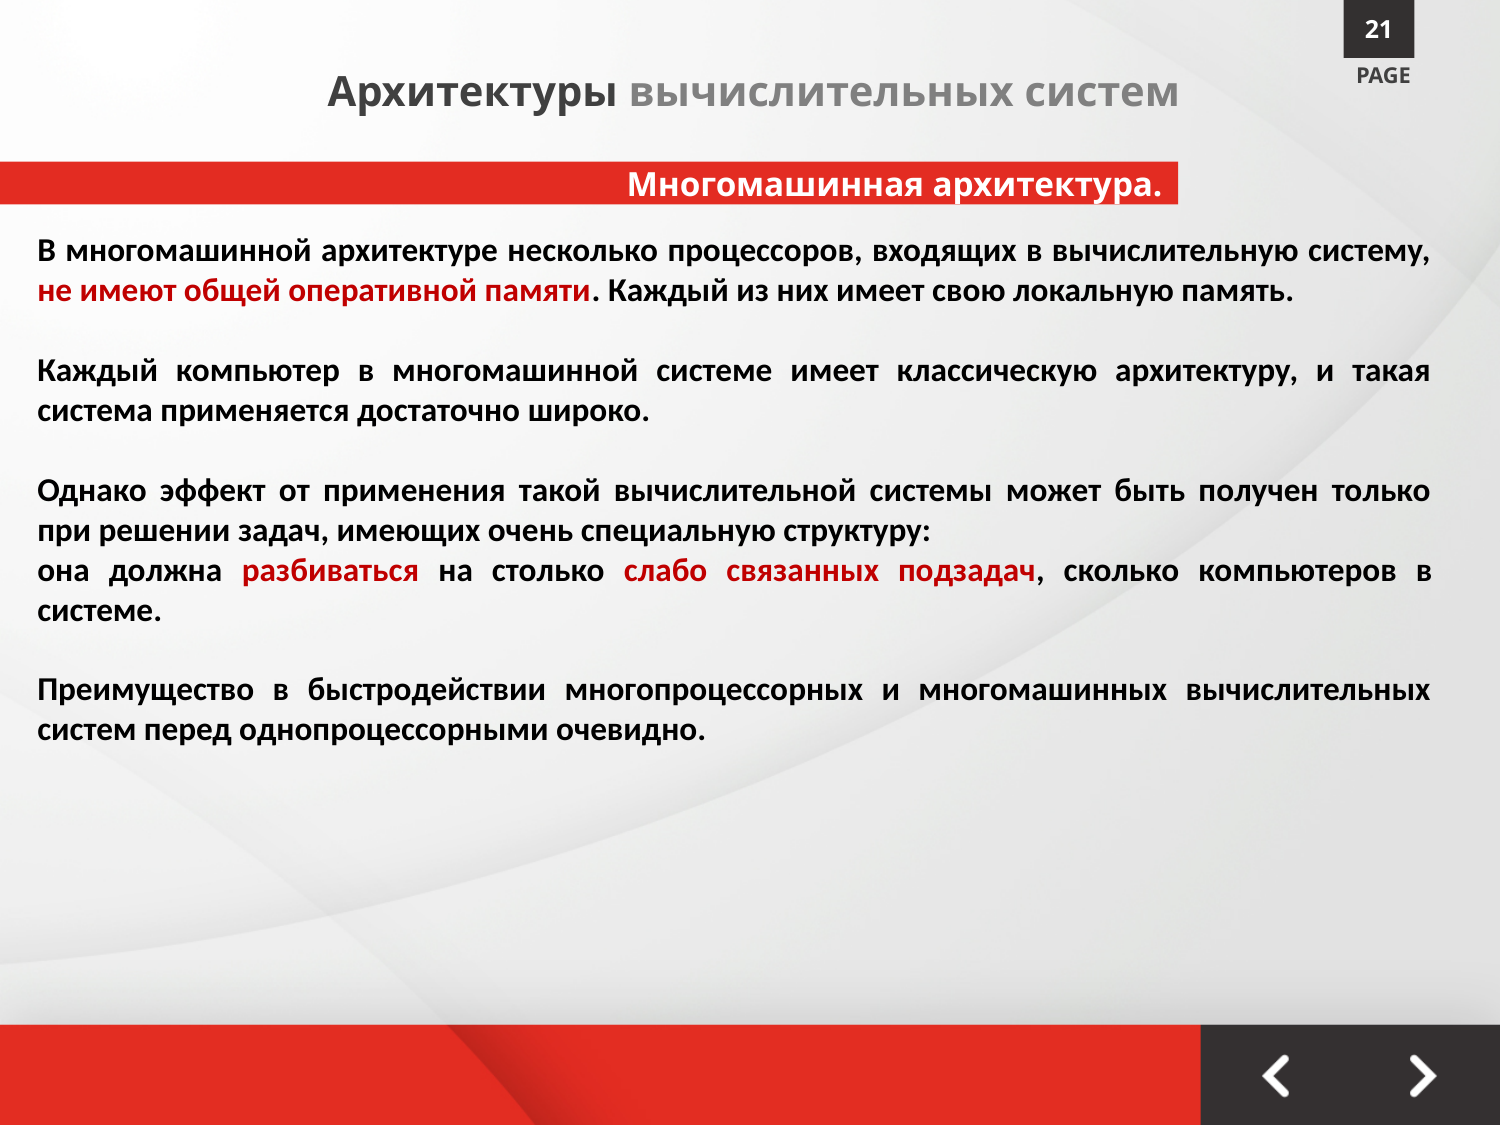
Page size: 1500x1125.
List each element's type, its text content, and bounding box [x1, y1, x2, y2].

subtitle Многомашинная архитектура. [0, 161, 1179, 205]
picture [0, 0, 1500, 1125]
text_box В многомашинной архитектуре несколько процессоров, входящих в вычислительную систему, не имеют общей оперативной памяти. Каждый из них имеет свою локальную память. Каждый компьютер в многомашинной системе имеет классическую архитектуру, и такая система применяется достаточно широко. Однако эффект от применения такой вычислительной системы может быть получен только при решении задач, имеющих очень специальную структуру: она должна разбиваться на столько слабо связанных подзадач, сколько компьютеров в системе. Преимущество в быстродействии многопроцессорных и многомашинных вычислительных систем перед однопроцессорными очевидно. [22, 221, 1448, 915]
text_box PAGE [1341, 54, 1426, 96]
text_box 21 [1342, 0, 1417, 60]
text_box Архитектуры вычислительных систем [22, 57, 1196, 123]
